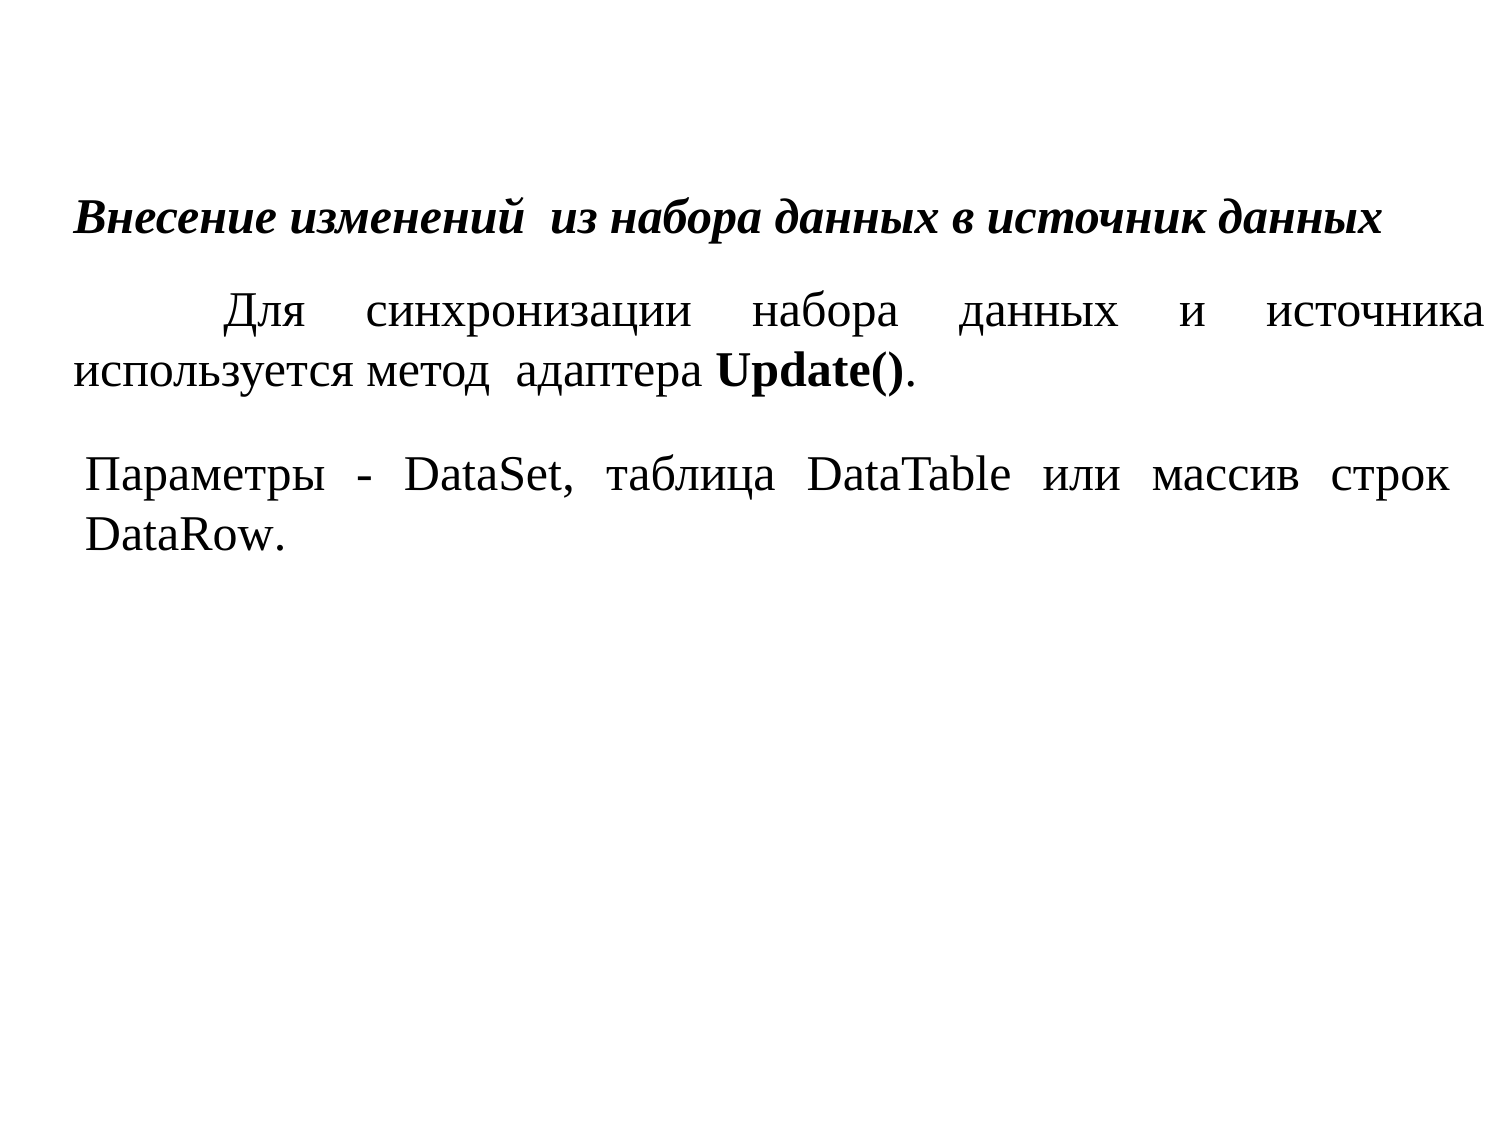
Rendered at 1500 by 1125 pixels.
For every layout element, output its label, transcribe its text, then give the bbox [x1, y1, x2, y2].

text_box Внесение изменений из набора данных в источник данных [58, 175, 1465, 251]
text_box Для синхронизации набора данных и источника используется метод адаптера Update(). [58, 269, 1500, 405]
text_box Параметры - DataSet, таблица DataTable или массив строк DataRow. [70, 433, 1465, 569]
